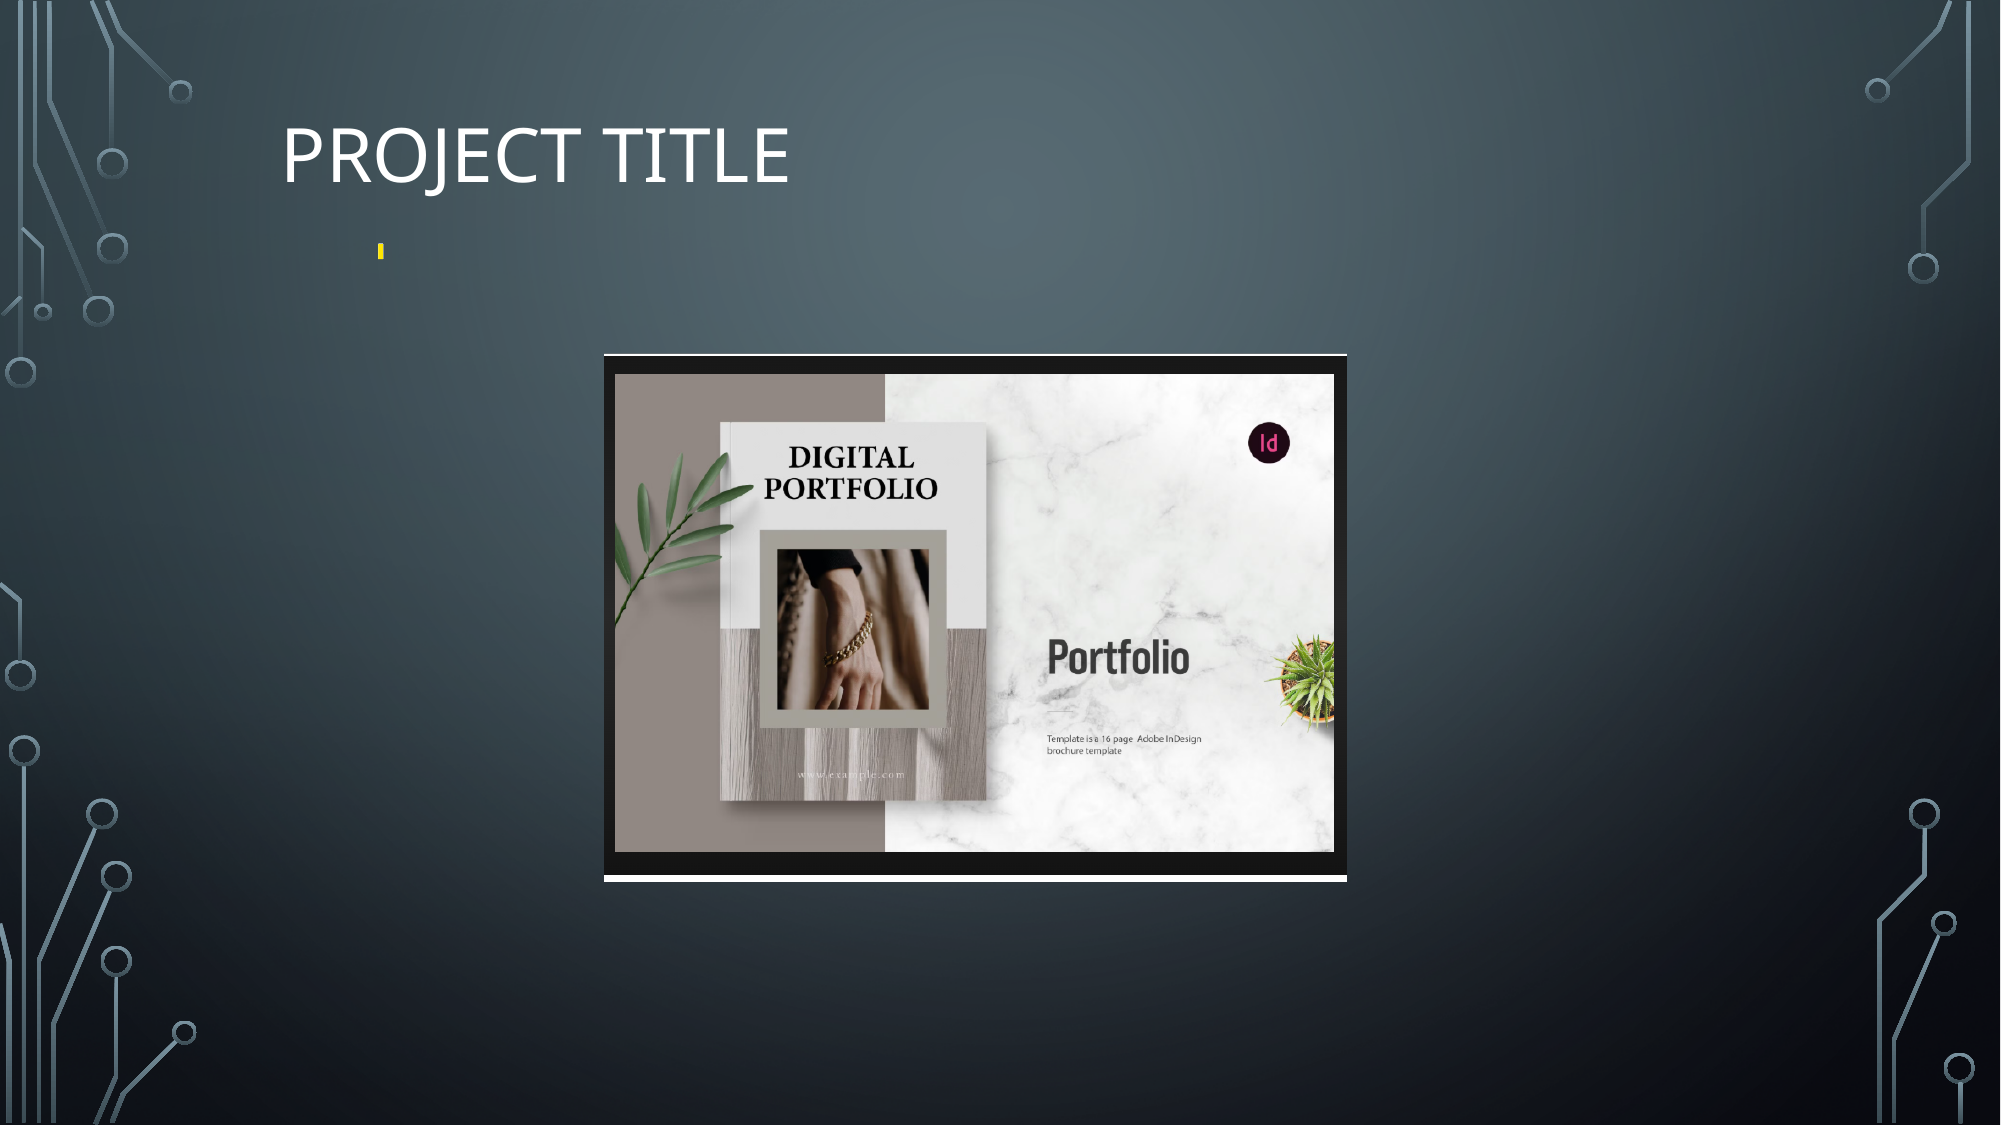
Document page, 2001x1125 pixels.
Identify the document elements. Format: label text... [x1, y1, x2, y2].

picture [377, 242, 1347, 883]
title PROJECT TITLE [265, 0, 1863, 352]
